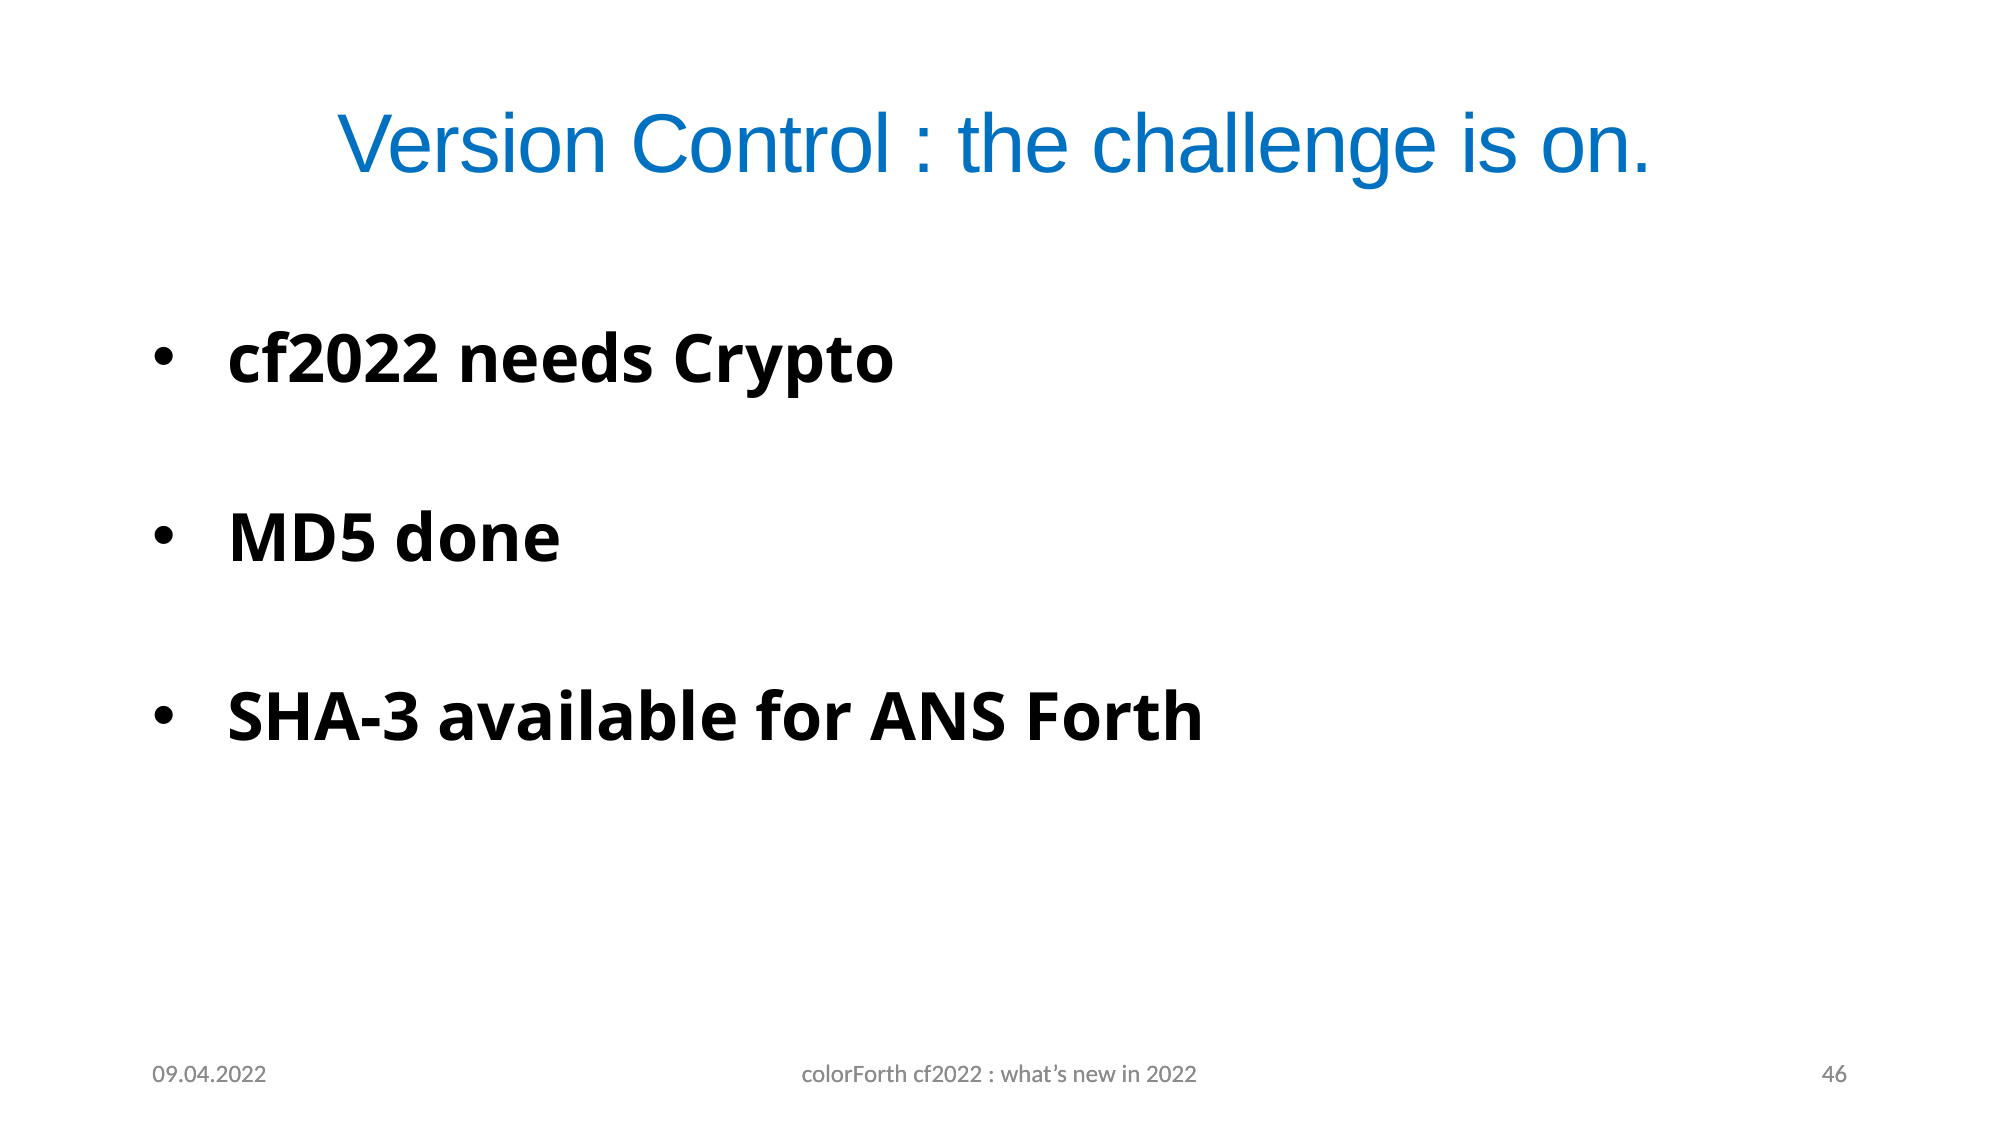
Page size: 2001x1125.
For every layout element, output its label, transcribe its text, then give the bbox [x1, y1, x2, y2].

text_box colorForth cf2022 : what’s new in 2022 [662, 1042, 1338, 1103]
text_box cf2022 needs Crypto MD5 done SHA-3 available for ANS Forth [137, 302, 1953, 909]
text_box 46 [1412, 1042, 1863, 1103]
text_box Version Control : the challenge is on. [322, 82, 1677, 242]
text_box 09.04.2022 [137, 1042, 588, 1103]
